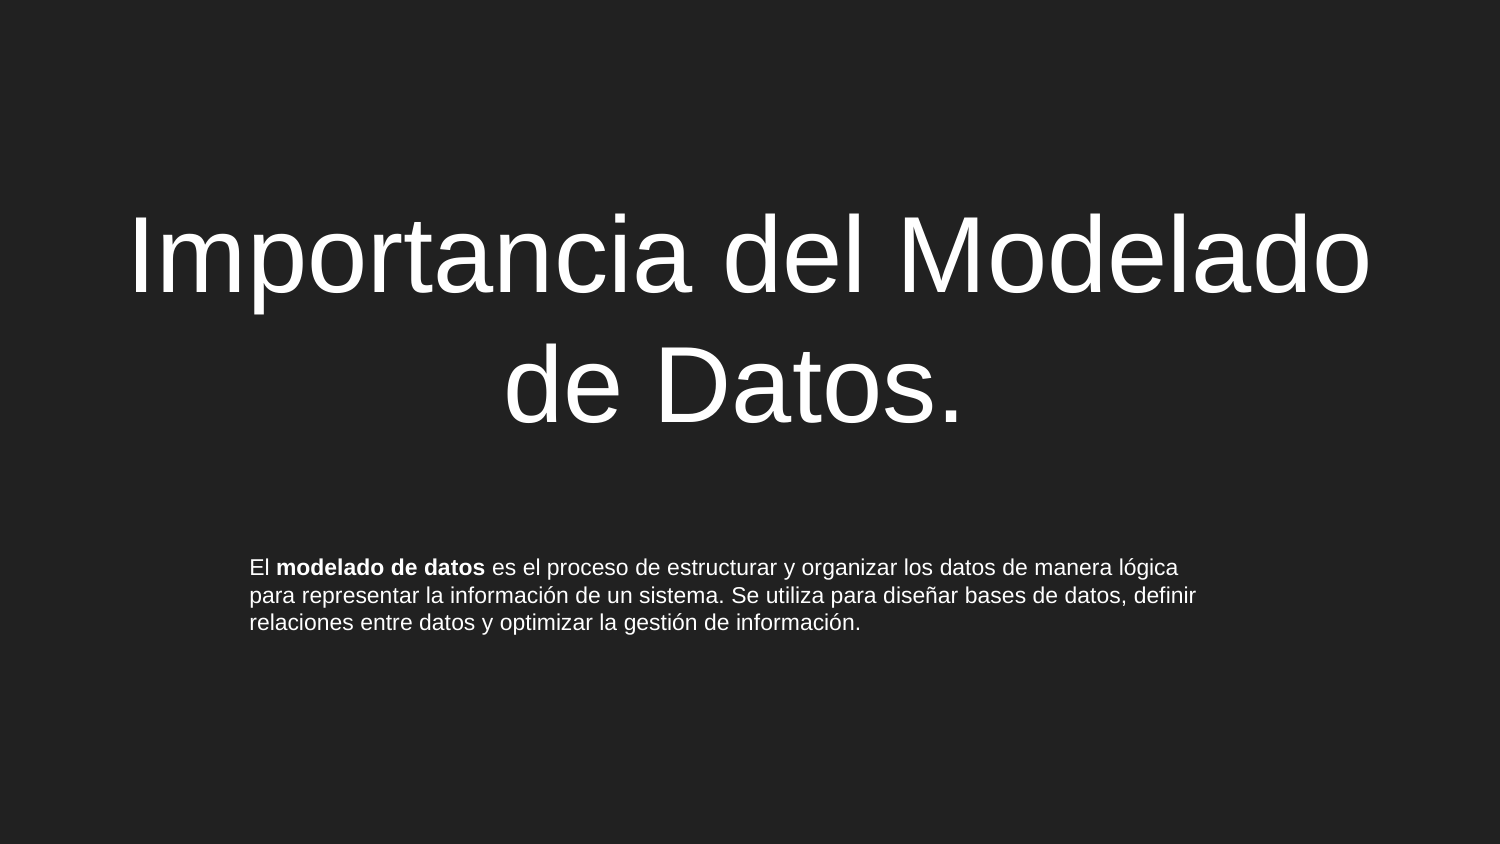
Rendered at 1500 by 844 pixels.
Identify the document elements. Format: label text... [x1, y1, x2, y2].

text_box El modelado de datos es el proceso de estructurar y organizar los datos de manera lógica para representar la información de un sistema. Se utiliza para diseñar bases de datos, definir relaciones entre datos y optimizar la gestión de información. [234, 537, 1246, 637]
title Importancia del Modelado de Datos. [51, 122, 1449, 459]
